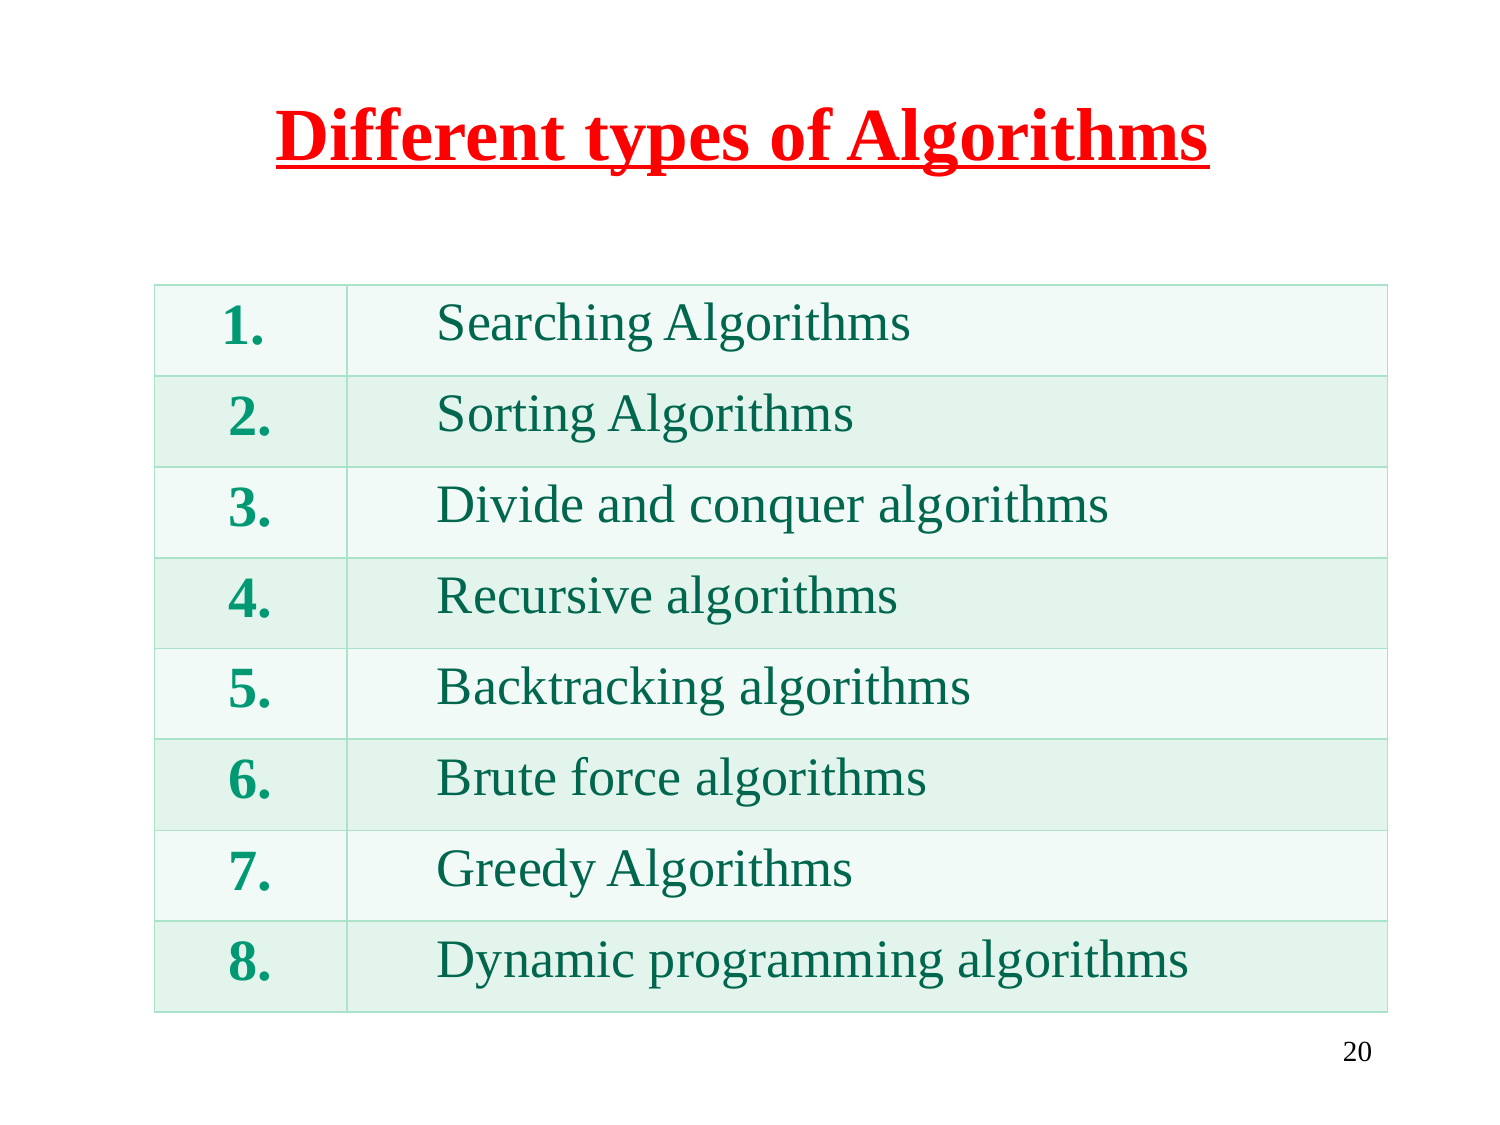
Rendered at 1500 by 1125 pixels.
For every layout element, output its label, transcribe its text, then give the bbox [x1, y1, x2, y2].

table_cell 7. [155, 831, 346, 920]
table_cell 8. [155, 922, 346, 1011]
table_header Searching Algorithms [348, 286, 1387, 375]
text_box Different types of Algorithms [150, 87, 1336, 264]
table_cell 3. [155, 468, 346, 557]
table_cell Sorting Algorithms [348, 377, 1387, 466]
table_cell 4. [155, 559, 346, 648]
table_cell Divide and conquer algorithms [348, 468, 1387, 557]
table_header 1. [155, 286, 346, 375]
table_cell Dynamic programming algorithms [348, 922, 1387, 1011]
text_box 20 [1074, 1024, 1388, 1100]
table_cell 5. [155, 649, 346, 738]
table_cell Brute force algorithms [348, 740, 1387, 830]
table_cell Recursive algorithms [348, 559, 1387, 648]
table_cell Backtracking algorithms [348, 649, 1387, 738]
table_cell 2. [155, 377, 346, 466]
table_cell Greedy Algorithms [348, 831, 1387, 920]
table_cell 6. [155, 740, 346, 830]
